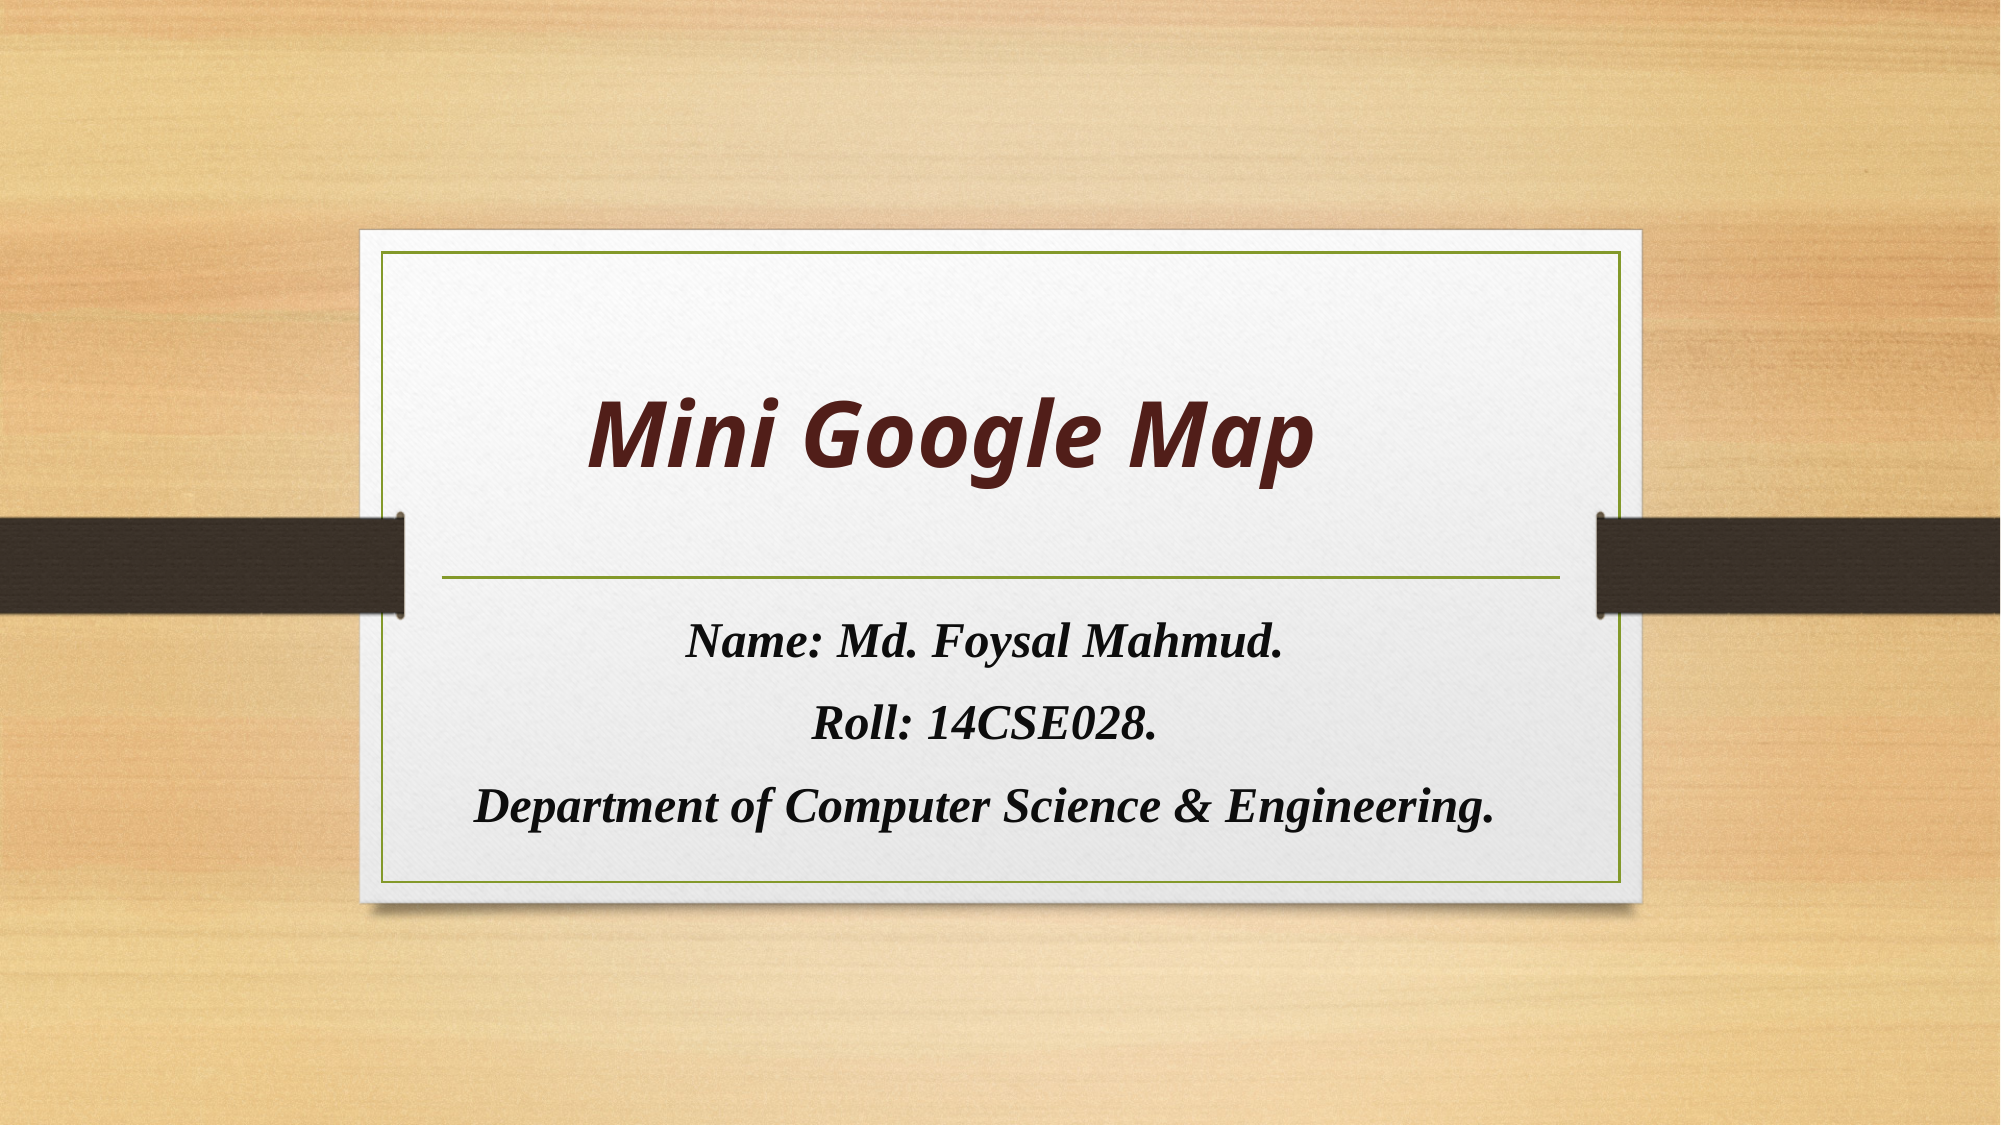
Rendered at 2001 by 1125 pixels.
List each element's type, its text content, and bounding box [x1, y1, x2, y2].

title Mini Google Map [381, 270, 1521, 494]
subtitle Name: Md. Foysal Mahmud. Roll: 14CSE028. Department of Computer Science & Engineering. [449, 599, 1521, 875]
picture [0, 0, 2001, 1125]
